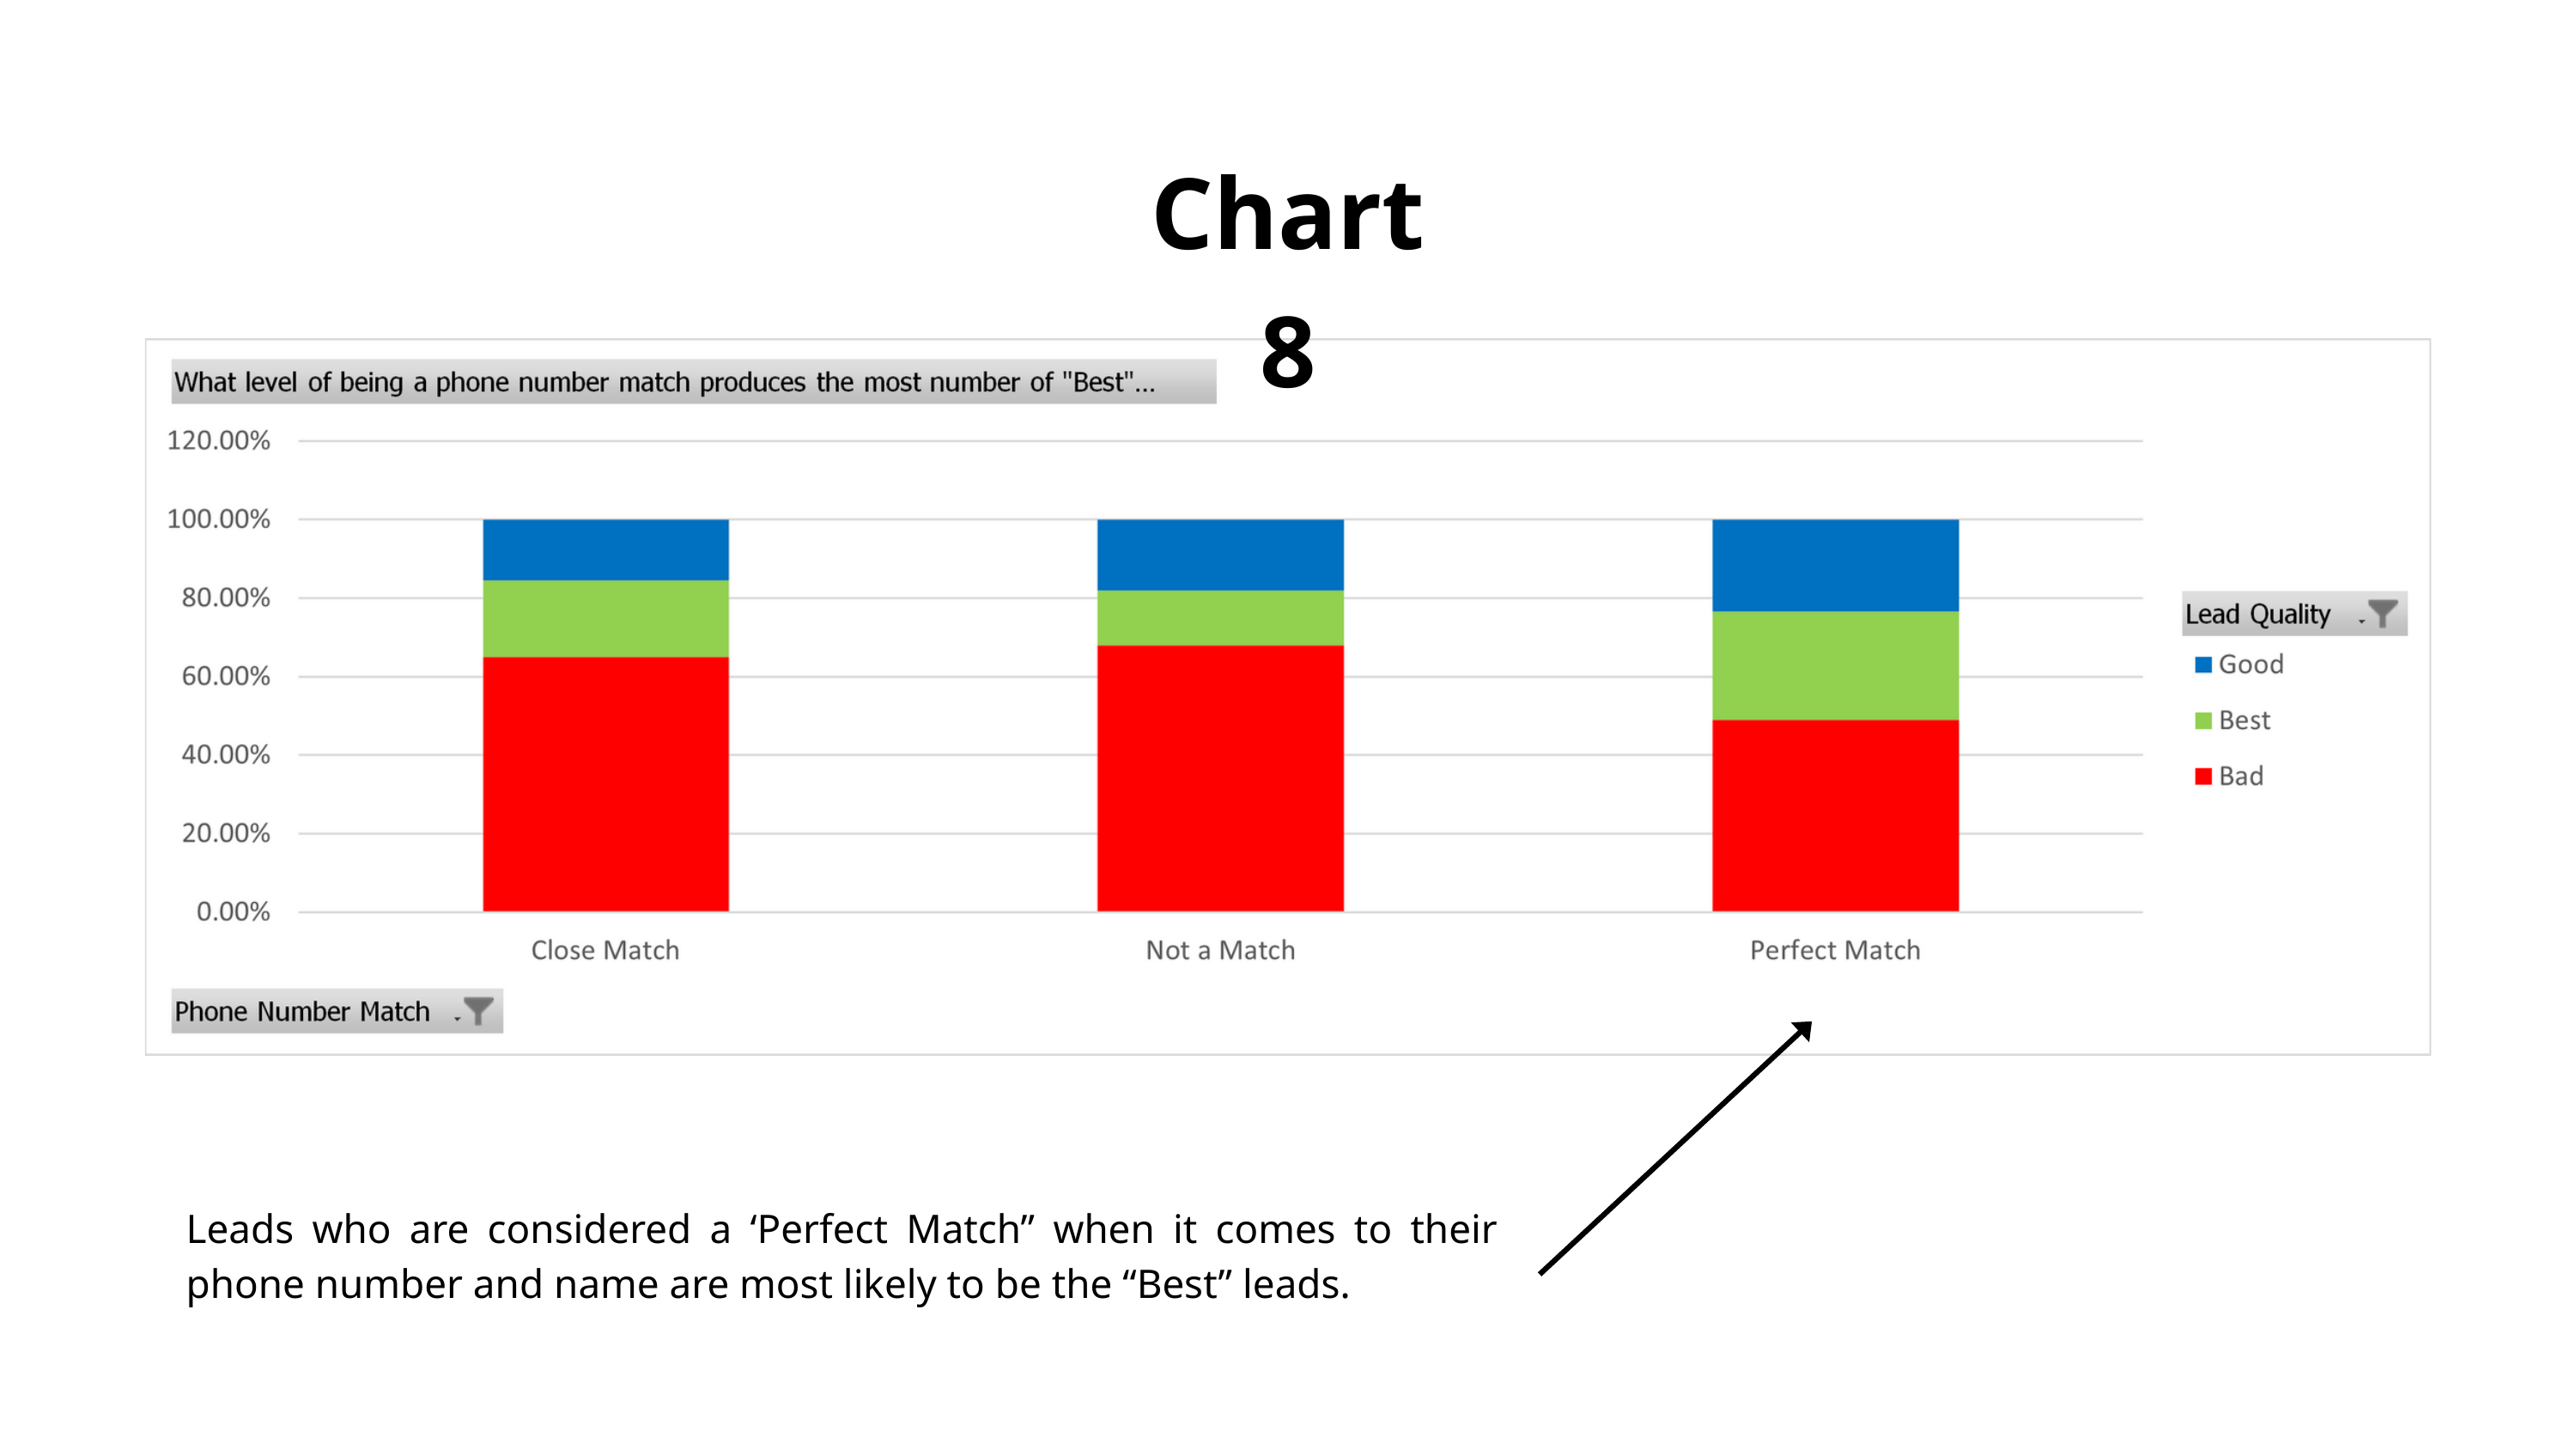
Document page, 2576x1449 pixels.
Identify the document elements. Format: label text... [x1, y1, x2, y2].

text_box [1540, 1021, 1813, 1275]
text_box Chart 8 [1111, 131, 1465, 407]
text_box [144, 338, 2432, 1056]
text_box Leads who are considered a ‘Perfect Match” when it comes to their phone number and name are most likely to be the “Best” leads. [185, 1196, 1498, 1307]
